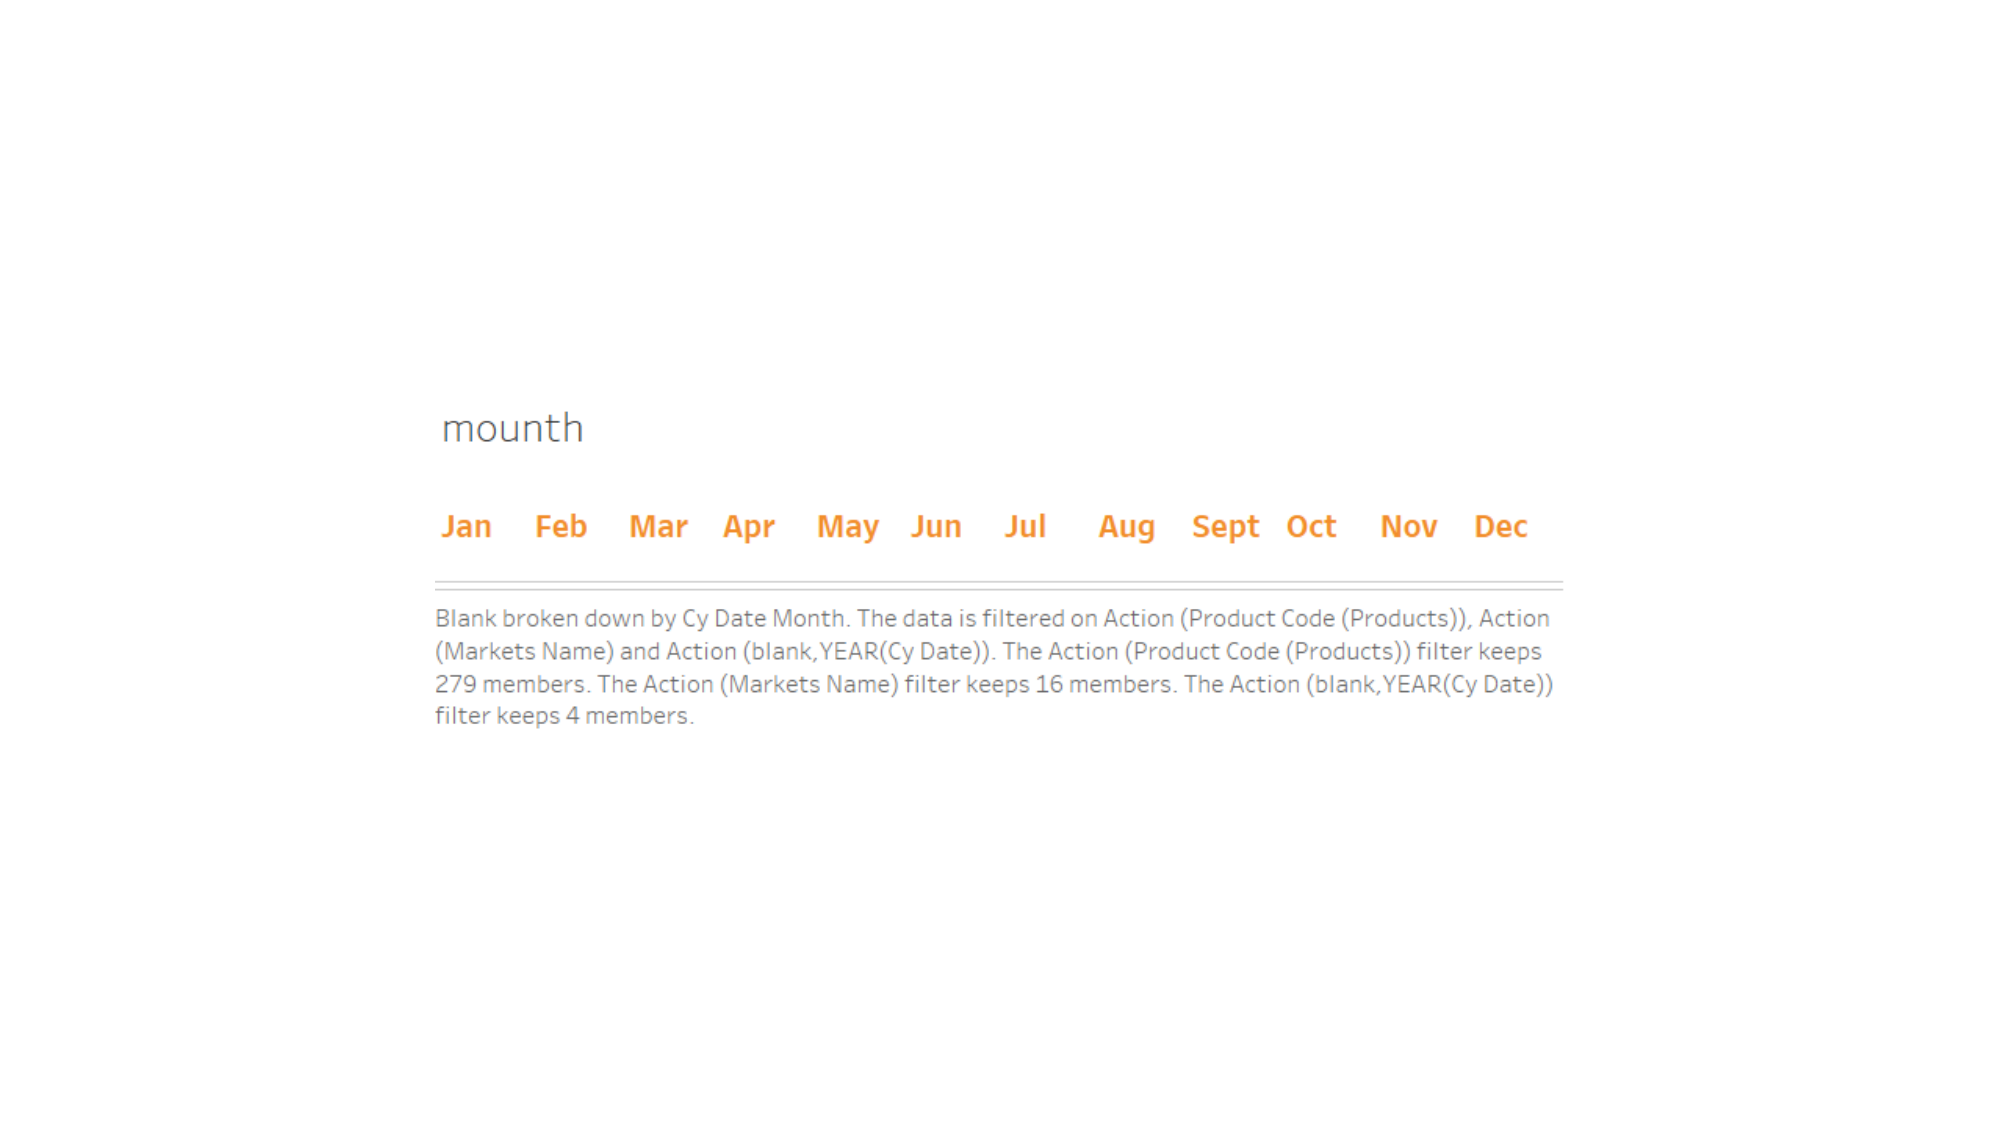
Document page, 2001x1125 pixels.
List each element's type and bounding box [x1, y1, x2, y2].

picture [435, 390, 1565, 735]
